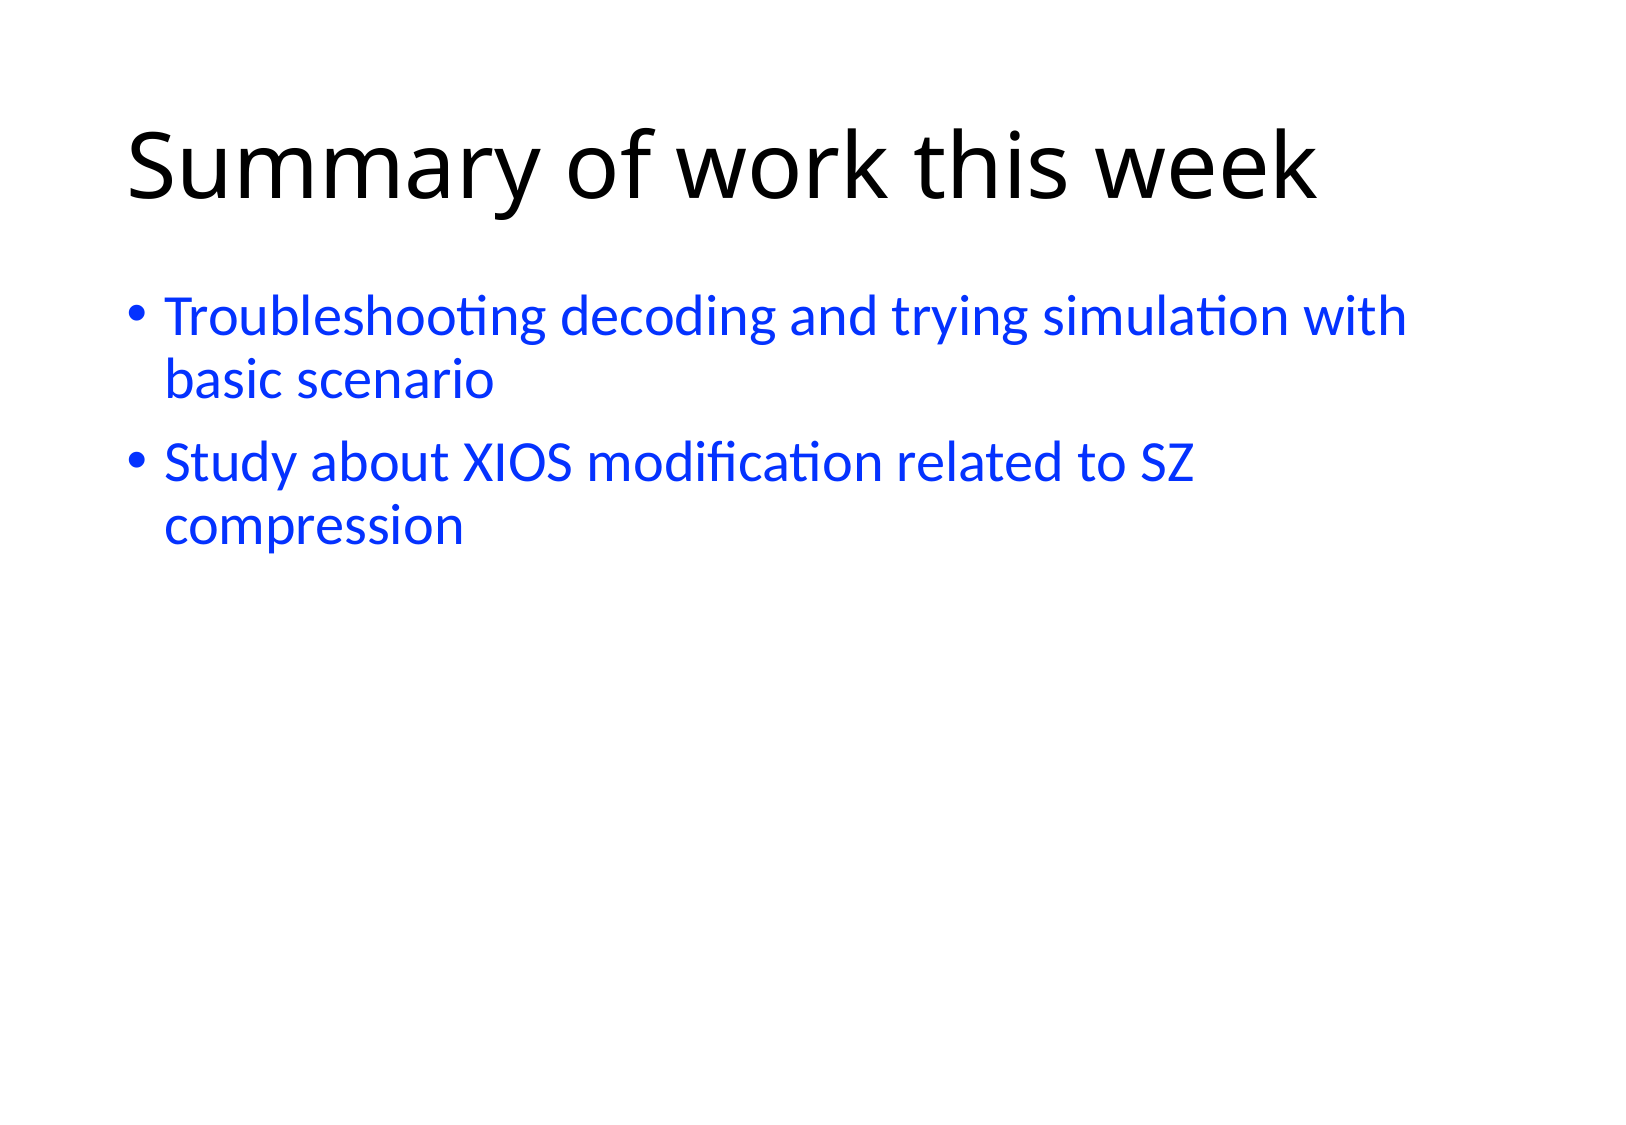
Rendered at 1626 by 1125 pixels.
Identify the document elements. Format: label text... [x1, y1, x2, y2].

title Summary of work this week [111, 59, 1514, 277]
list Troubleshooting decoding and trying simulation with basic scenario Study about XIOS modification related to SZ compression [111, 277, 1514, 1014]
